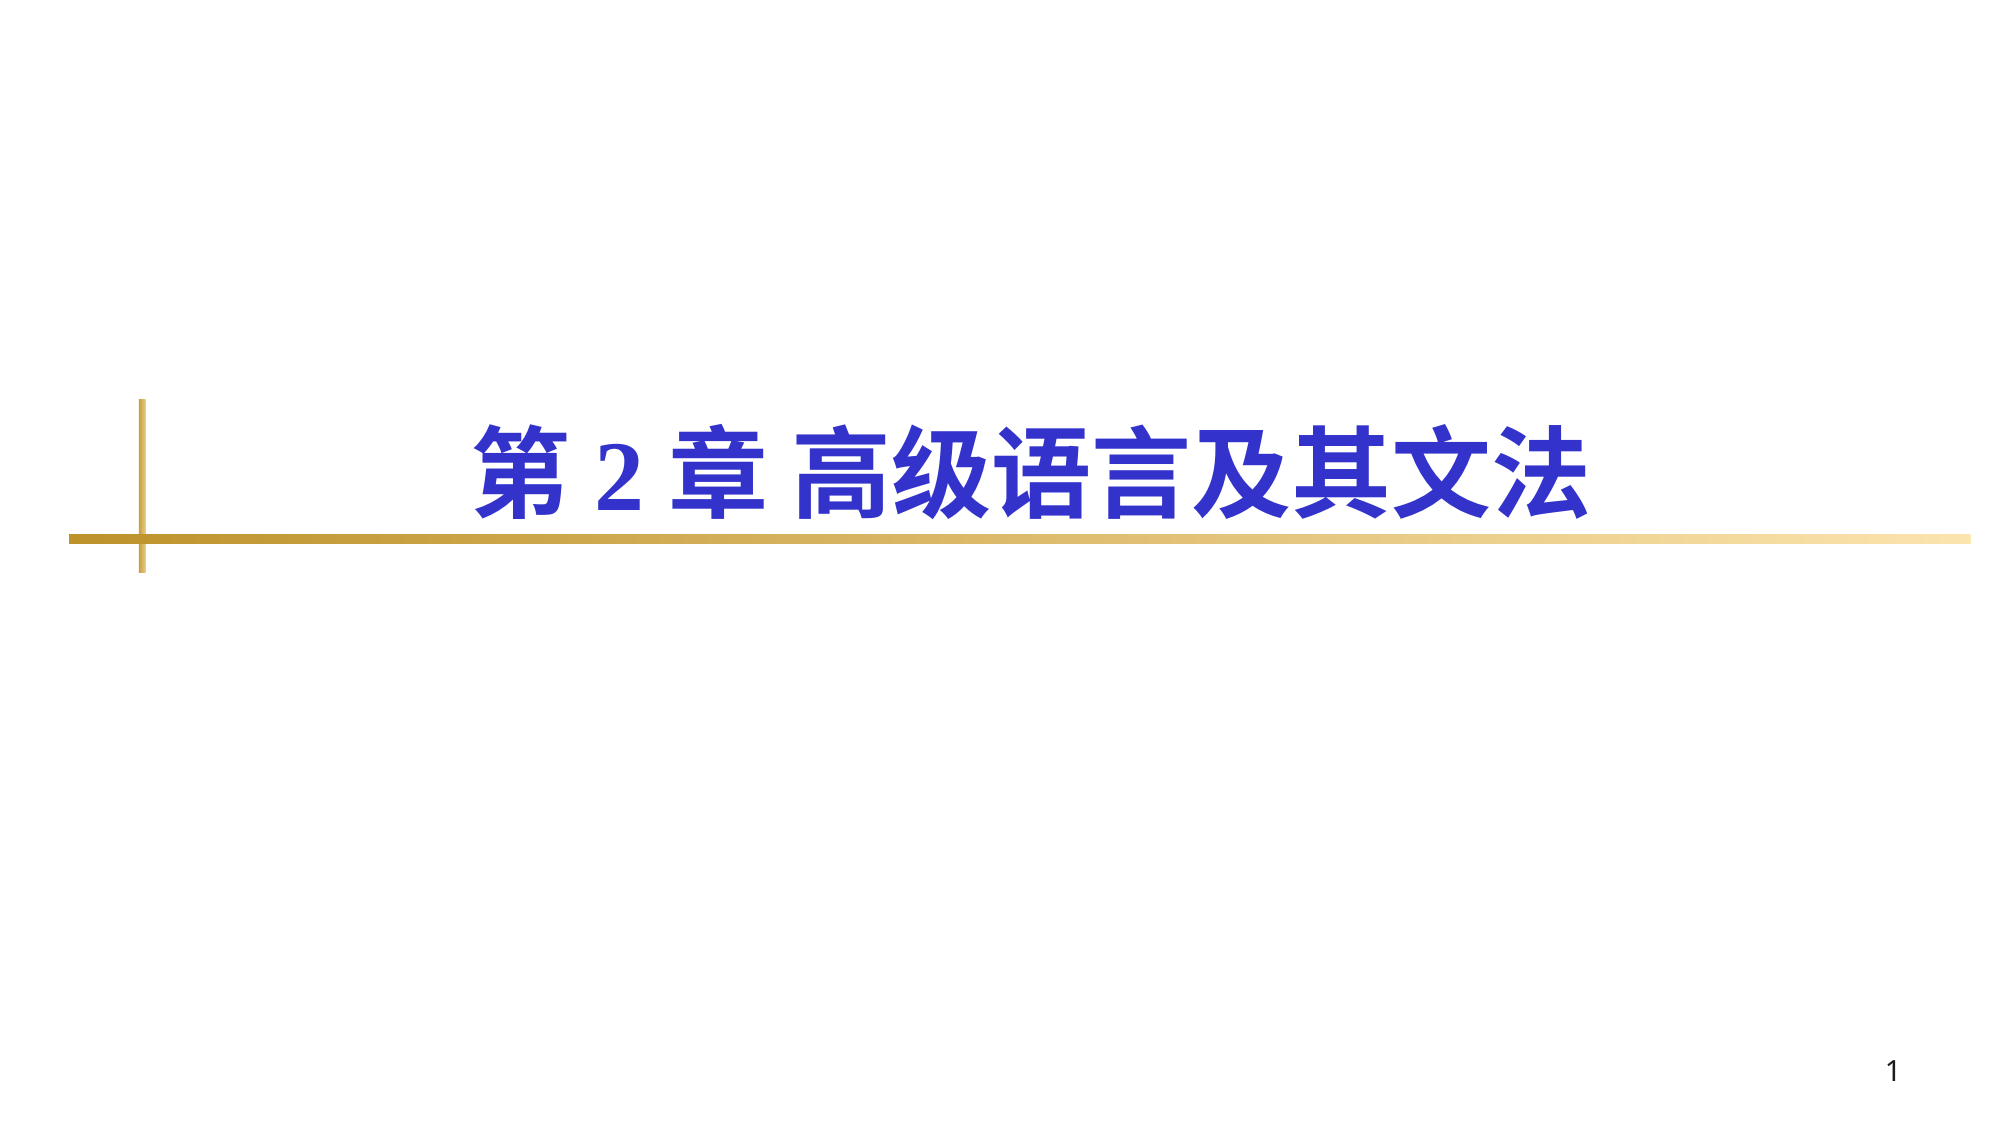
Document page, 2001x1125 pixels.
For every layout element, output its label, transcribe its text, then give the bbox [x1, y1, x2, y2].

title 第2章 高级语言及其文法 [412, 212, 1650, 538]
slide_number 1 [1499, 1024, 1917, 1101]
